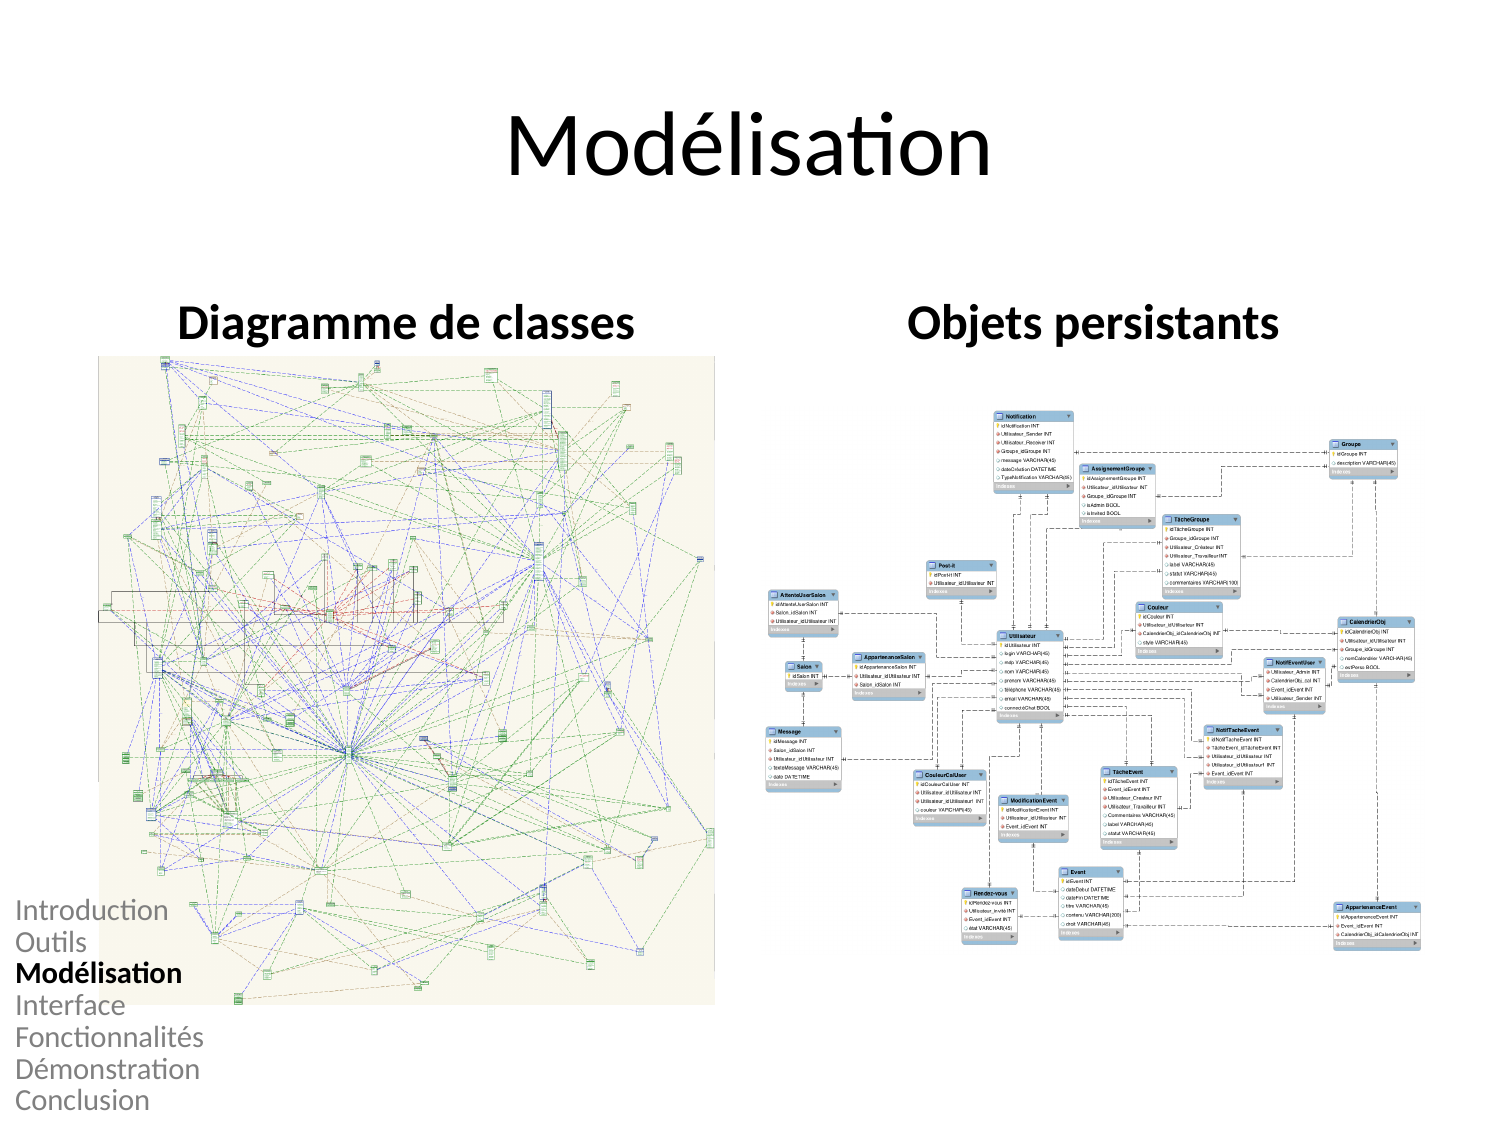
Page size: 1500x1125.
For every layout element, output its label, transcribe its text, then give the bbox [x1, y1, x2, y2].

text_box Introduction Outils Modélisation Interface Fonctionnalités Démonstration Conclusion [0, 892, 245, 1125]
list Objets persistants [761, 251, 1425, 356]
title Modélisation [75, 45, 1425, 233]
list Diagramme de classes [75, 251, 738, 356]
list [74, 356, 738, 1006]
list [761, 356, 1426, 1006]
